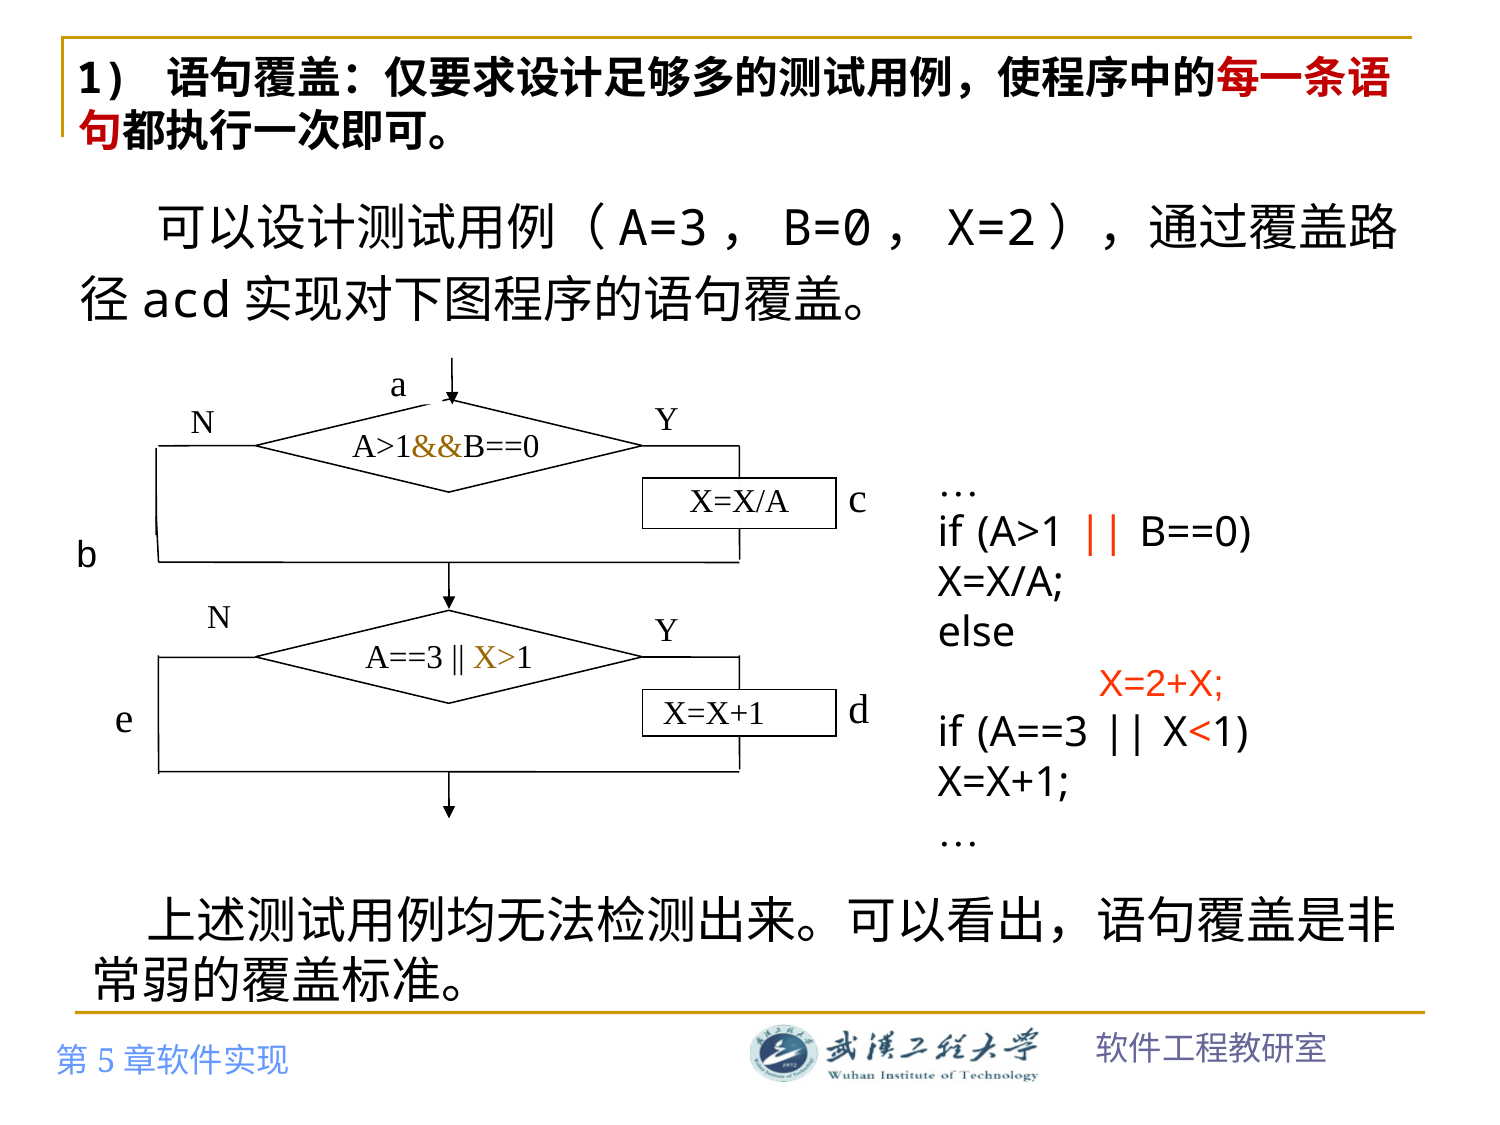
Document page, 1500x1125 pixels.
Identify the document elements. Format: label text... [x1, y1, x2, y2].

text_box 可以设计测试用例（A=3，B=0，X=2），通过覆盖路径acd实现对下图程序的语句覆盖。 [64, 175, 1436, 335]
text_box 上述测试用例均无法检测出来。可以看出，语句覆盖是非常弱的覆盖标准。 [76, 881, 1436, 1017]
picture [750, 1023, 1046, 1086]
title 1) 语句覆盖：仅要求设计足够多的测试用例，使程序中的每一条语句都执行一次即可。 [61, 42, 1410, 219]
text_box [61, 357, 1421, 867]
